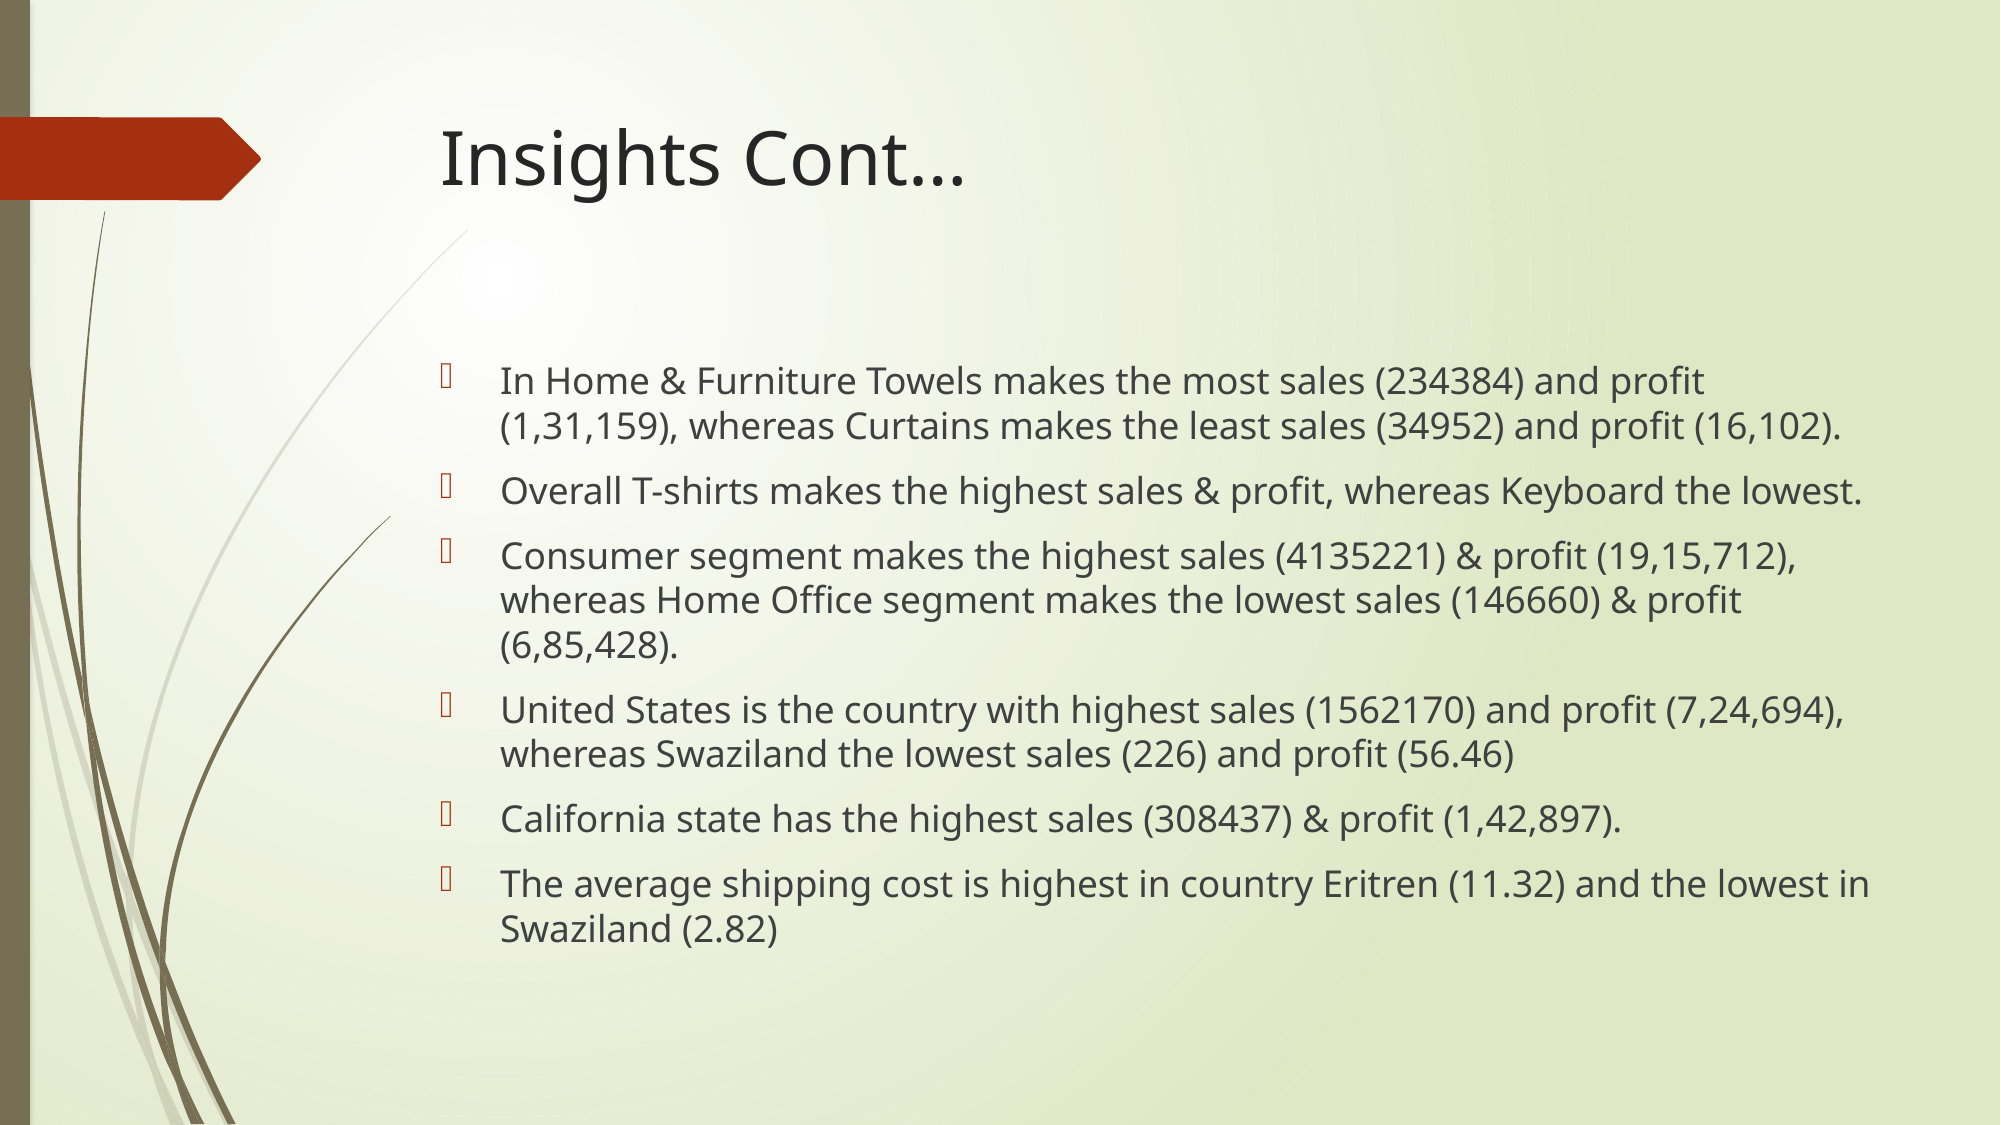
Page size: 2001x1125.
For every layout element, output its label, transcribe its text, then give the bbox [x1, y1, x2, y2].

title Insights Cont… [425, 102, 1888, 313]
list In Home & Furniture Towels makes the most sales (234384) and profit (1,31,159), whereas Curtains makes the least sales (34952) and profit (16,102). Overall T-shirts makes the highest sales & profit, whereas Keyboard the lowest. Consumer segment makes the highest sales (4135221) & profit (19,15,712), whereas Home Office segment makes the lowest sales (146660) & profit (6,85,428). United States is the country with highest sales (1562170) and profit (7,24,694), whereas Swaziland the lowest sales (226) and profit (56.46) California state has the highest sales (308437) & profit (1,42,897). The average shipping cost is highest in country Eritren (11.32) and the lowest in Swaziland (2.82) [424, 350, 1888, 970]
